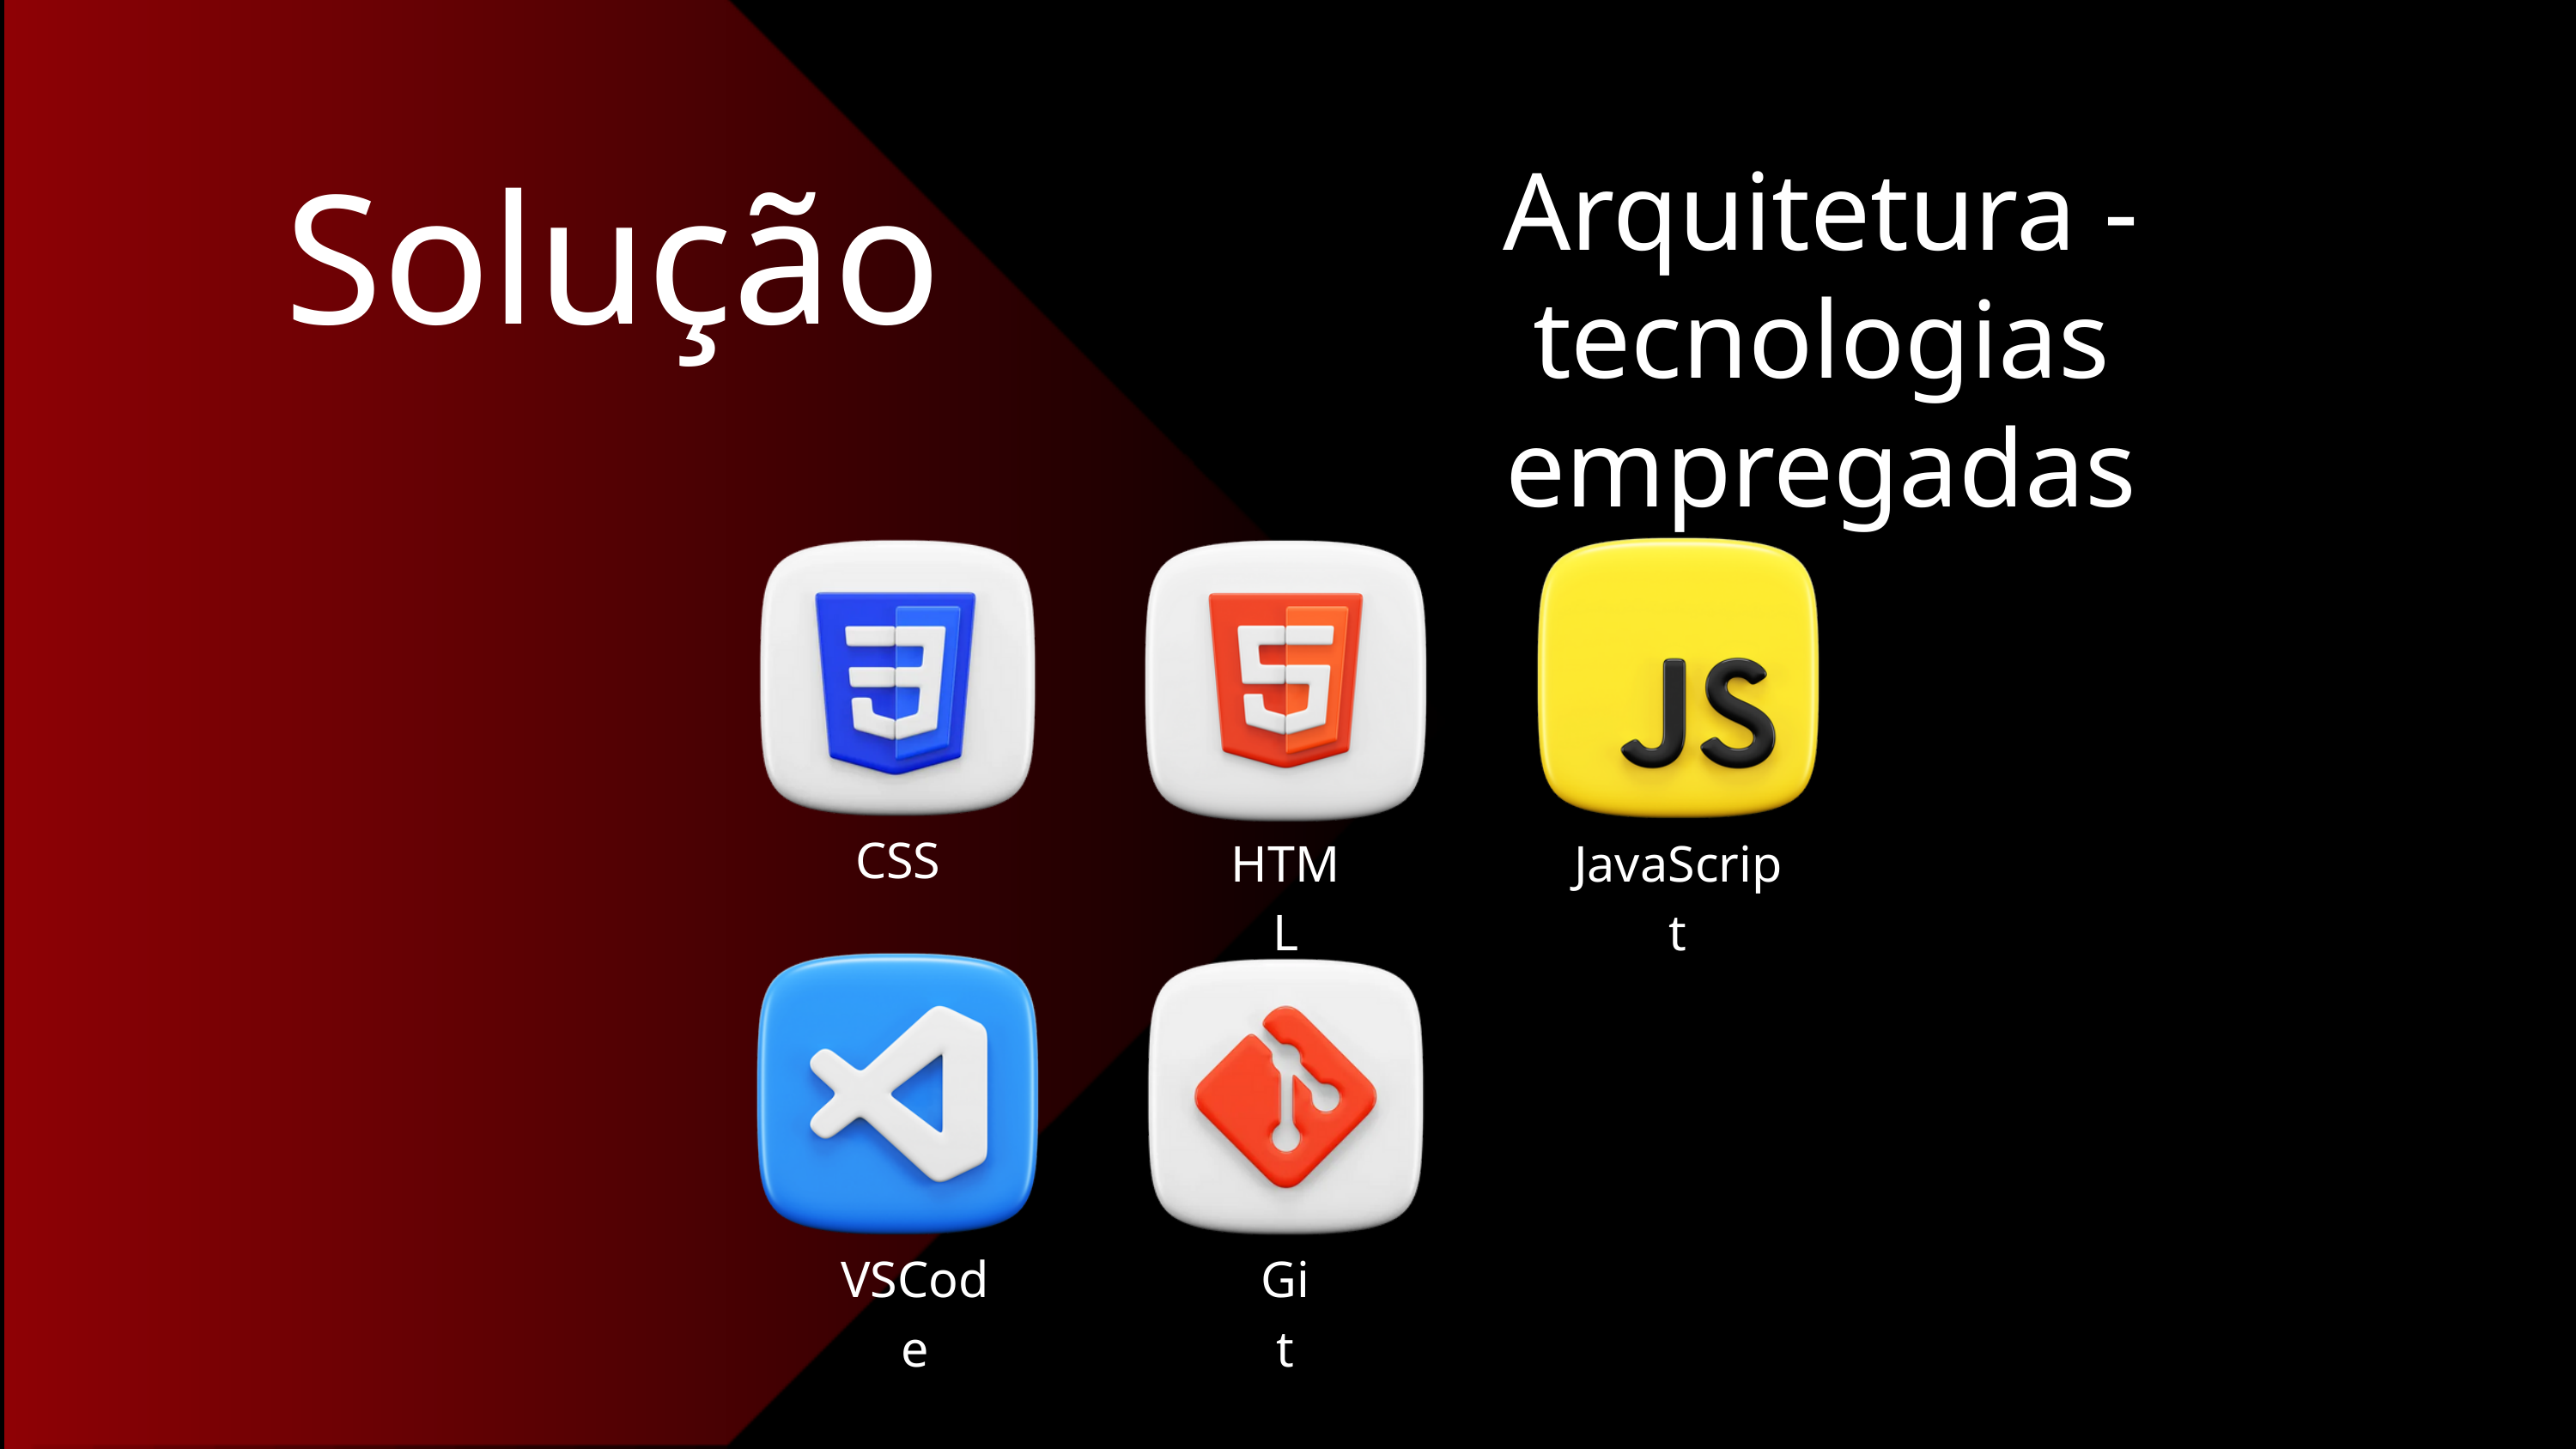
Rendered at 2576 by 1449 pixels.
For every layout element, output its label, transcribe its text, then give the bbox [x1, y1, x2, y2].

text_box Arquitetura - tecnologias empregadas [1211, 143, 2432, 528]
text_box CSS [854, 819, 941, 888]
text_box [1138, 949, 1434, 1246]
text_box [746, 943, 1049, 1246]
text_box Git [1252, 1238, 1319, 1377]
text_box JavaScript [1565, 822, 1790, 961]
text_box HTML [1218, 822, 1353, 961]
text_box Solução [144, 144, 1082, 360]
text_box VSCode [827, 1238, 1003, 1377]
text_box [1527, 528, 1830, 829]
text_box [1134, 530, 1437, 833]
text_box [4, 0, 1454, 1449]
text_box [750, 530, 1047, 827]
